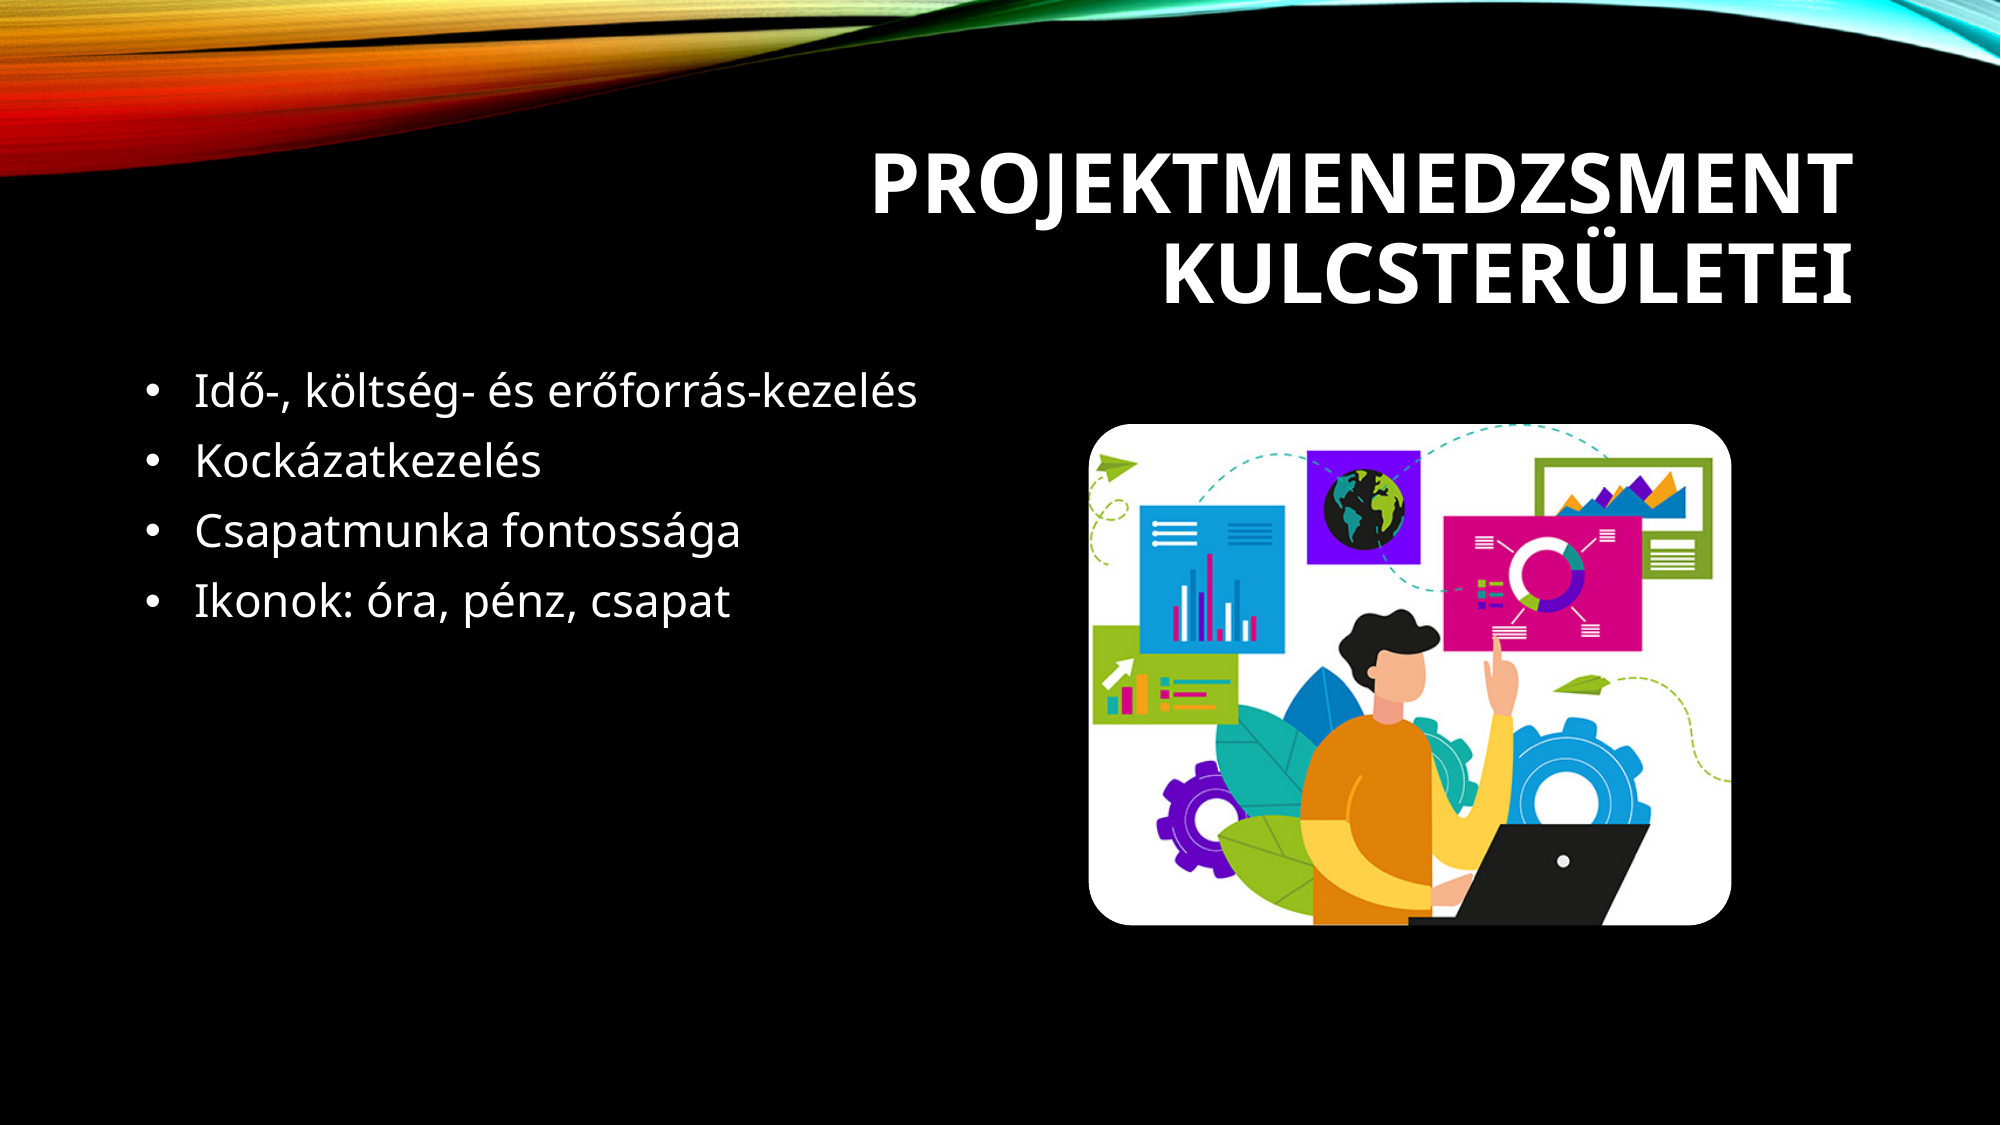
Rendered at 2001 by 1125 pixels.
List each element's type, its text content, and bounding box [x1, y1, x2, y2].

title Projektmenedzsment kulcsterületei [474, 125, 1870, 338]
list Idő-, költség- és erőforrás-kezelés Kockázatkezelés Csapatmunka fontossága Ikonok: óra, pénz, csapat [129, 360, 1870, 1028]
picture [1088, 423, 1732, 926]
picture [0, 0, 2000, 178]
